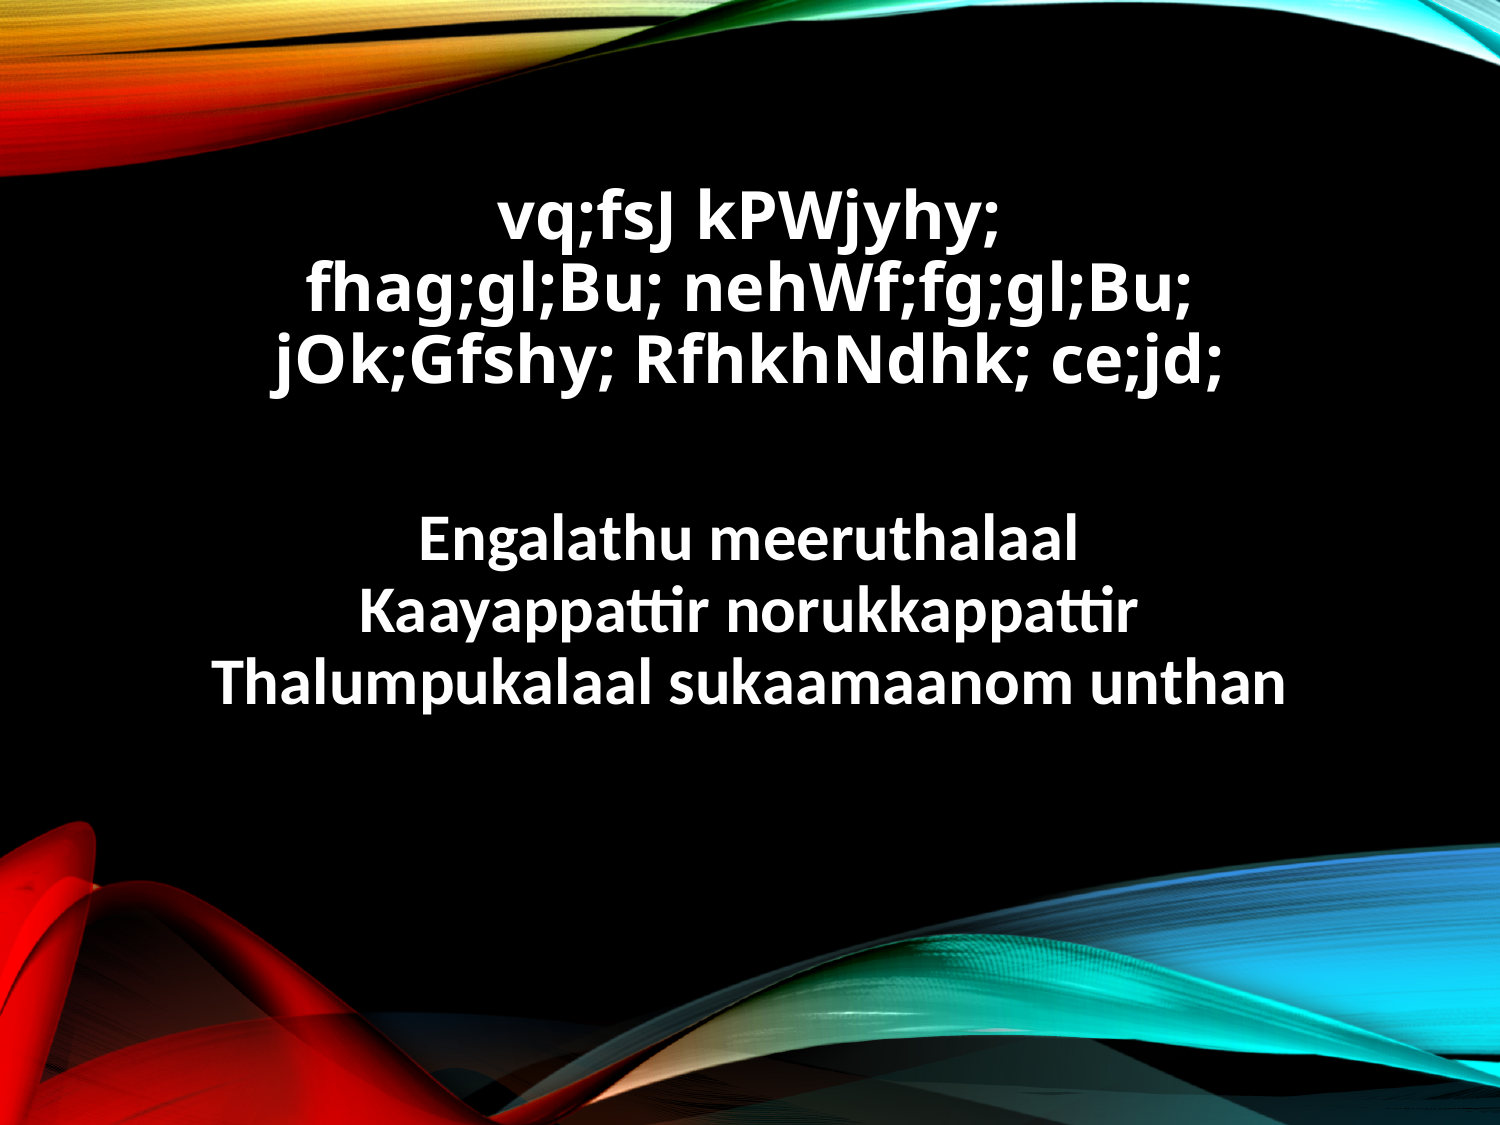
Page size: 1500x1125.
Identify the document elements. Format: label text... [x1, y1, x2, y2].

picture [0, 888, 1500, 1125]
subtitle vq;fsJ kPWjyhy; fhag;gl;Bu; nehWf;fg;gl;Bu; jOk;Gfshy; RfhkhNdhk; ce;jd; Engalathu meeruthalaal Kaayappattir norukkappattir Thalumpukalaal sukaamaanom unthan [0, 0, 1500, 888]
